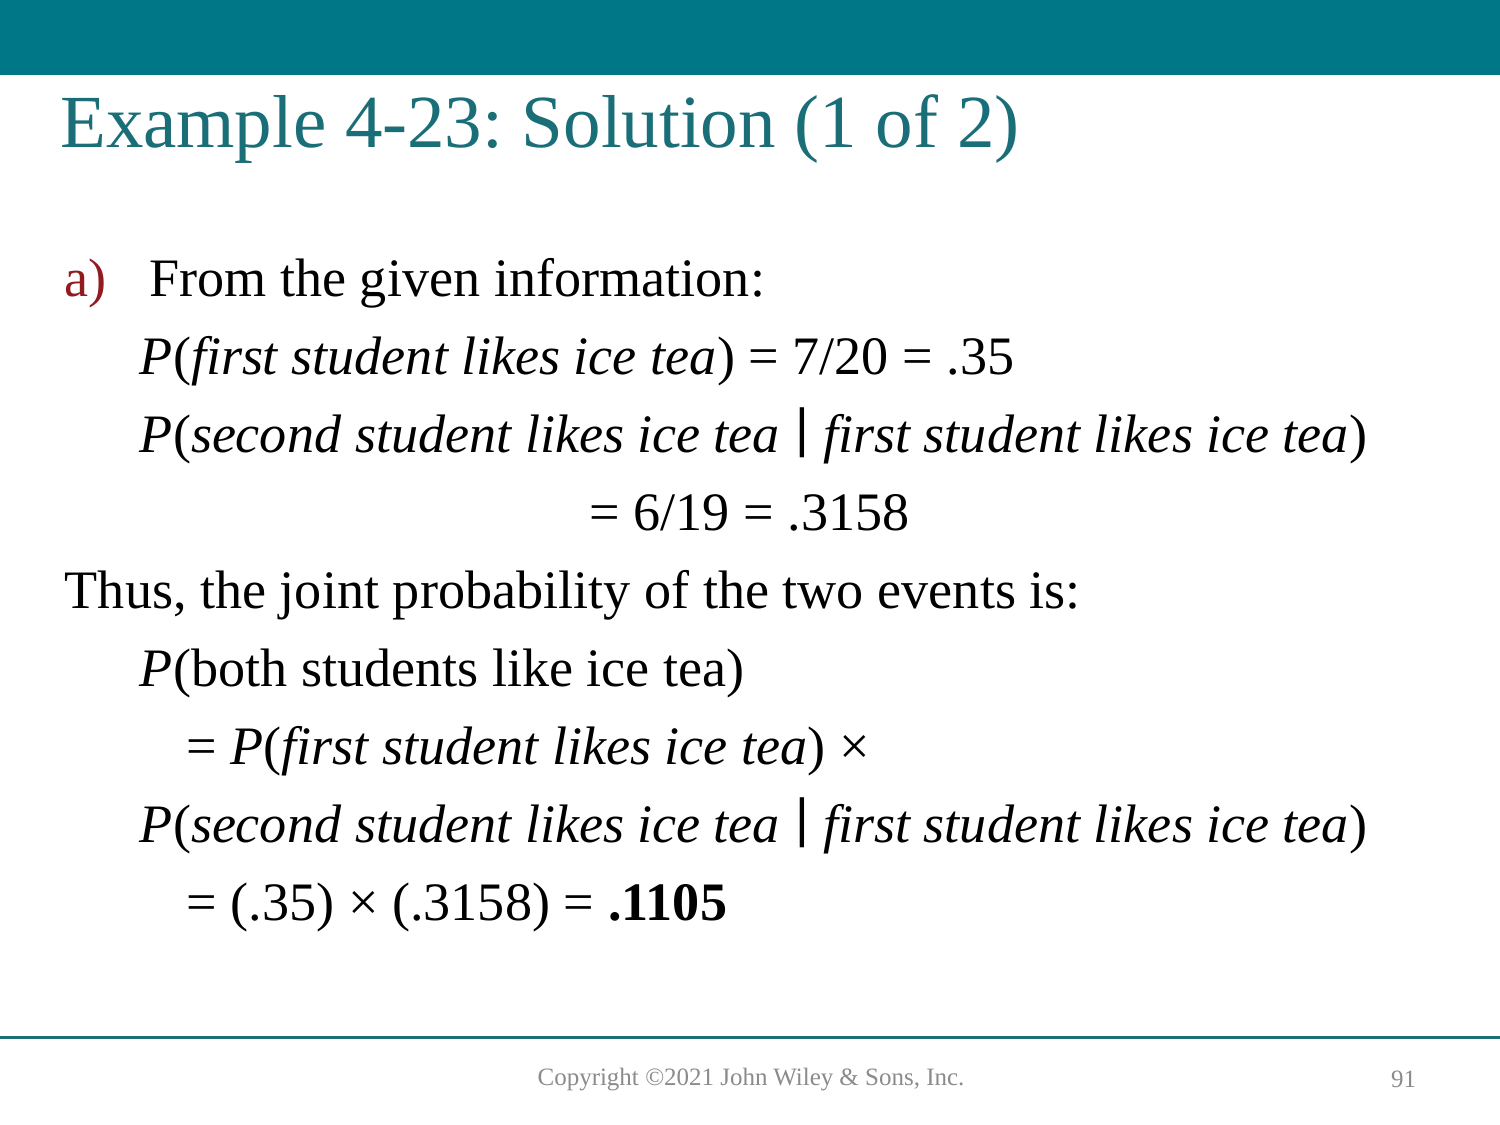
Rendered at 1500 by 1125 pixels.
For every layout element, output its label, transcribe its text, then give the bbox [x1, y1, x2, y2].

list From the given information: P(first student likes ice tea) = 7/20 = .35 P(second student likes ice tea ∣ first student likes ice tea) = 6/19 = .3158 Thus, the joint probability of the two events is: P(both students like ice tea) = P(first student likes ice tea) × P(second student likes ice tea ∣ first student likes ice tea) = (.35) × (.3158) = .1105 [50, 234, 1450, 1025]
title Example 4-23: Solution (1 of 2) [45, 75, 1447, 235]
